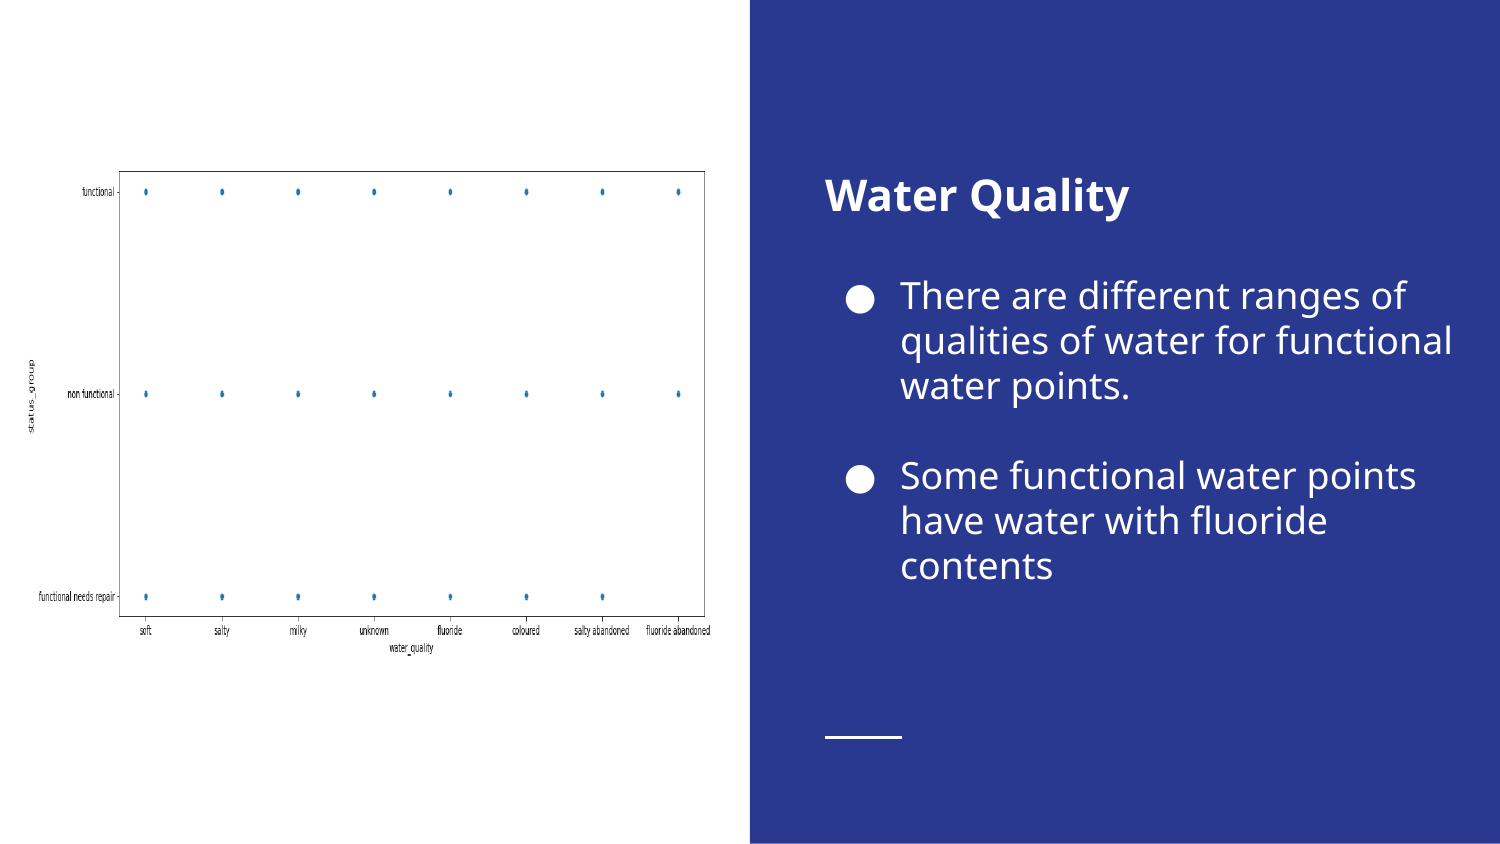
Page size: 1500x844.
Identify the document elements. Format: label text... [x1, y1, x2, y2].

picture [24, 164, 714, 662]
subtitle Water Quality There are different ranges of qualities of water for functional water points. Some functional water points have water with fluoride contents [810, 99, 1474, 652]
